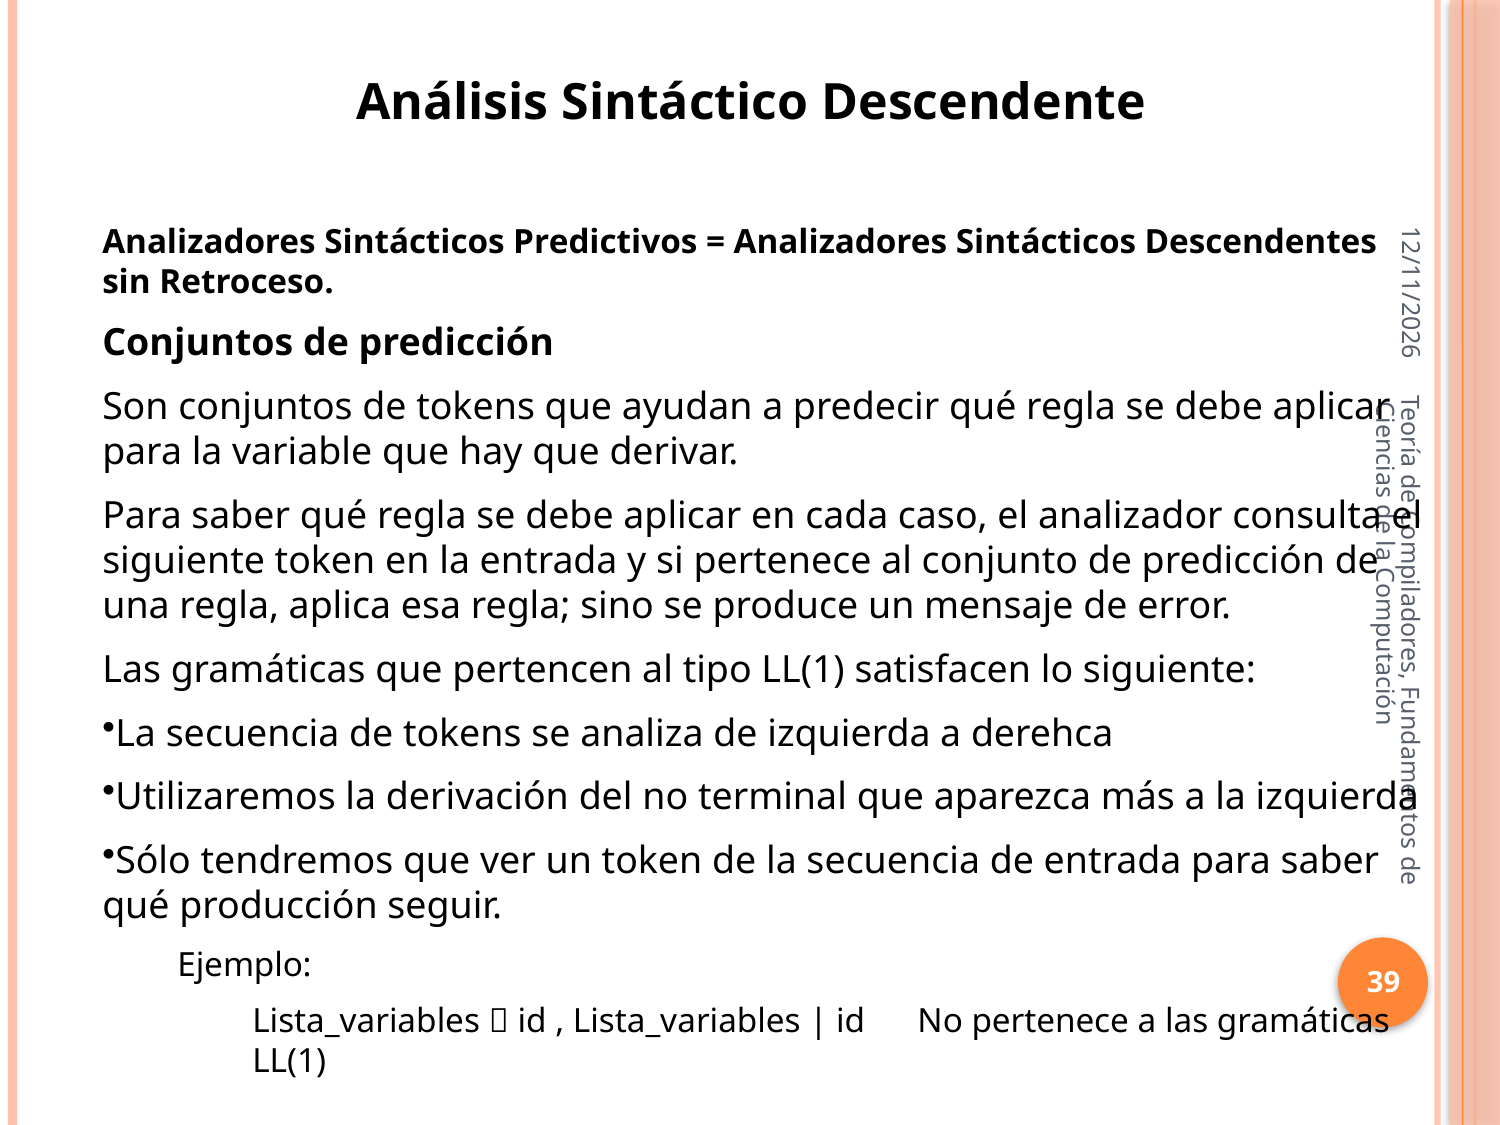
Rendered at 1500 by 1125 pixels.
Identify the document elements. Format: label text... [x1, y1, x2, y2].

text_box Análisis Sintáctico Descendente [341, 62, 1161, 138]
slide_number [1378, 43, 1442, 374]
text_box Analizadores Sintácticos Predictivos = Analizadores Sintácticos Descendentes sin Retroceso. Conjuntos de predicción Son conjuntos de tokens que ayudan a predecir qué regla se debe aplicar para la variable que hay que derivar. Para saber qué regla se debe aplicar en cada caso, el analizador consulta el siguiente token en la entrada y si pertenece al conjunto de predicción de una regla, aplica esa regla; sino se produce un mensaje de error. Las gramáticas que pertencen al tipo LL(1) satisfacen lo siguiente: La secuencia de tokens se analiza de izquierda a derehca Utilizaremos la derivación del no terminal que aparezca más a la izquierda Sólo tendremos que ver un token de la secuencia de entrada para saber qué producción seguir. Ejemplo: Lista_variables  id , Lista_variables | id No pertenece a las gramáticas LL(1) [87, 212, 1450, 1087]
footer Teoría de Compiladores, Fundamentos de Ciencias de la Computación [1379, 380, 1440, 906]
slide_number 39 [1333, 940, 1434, 1027]
